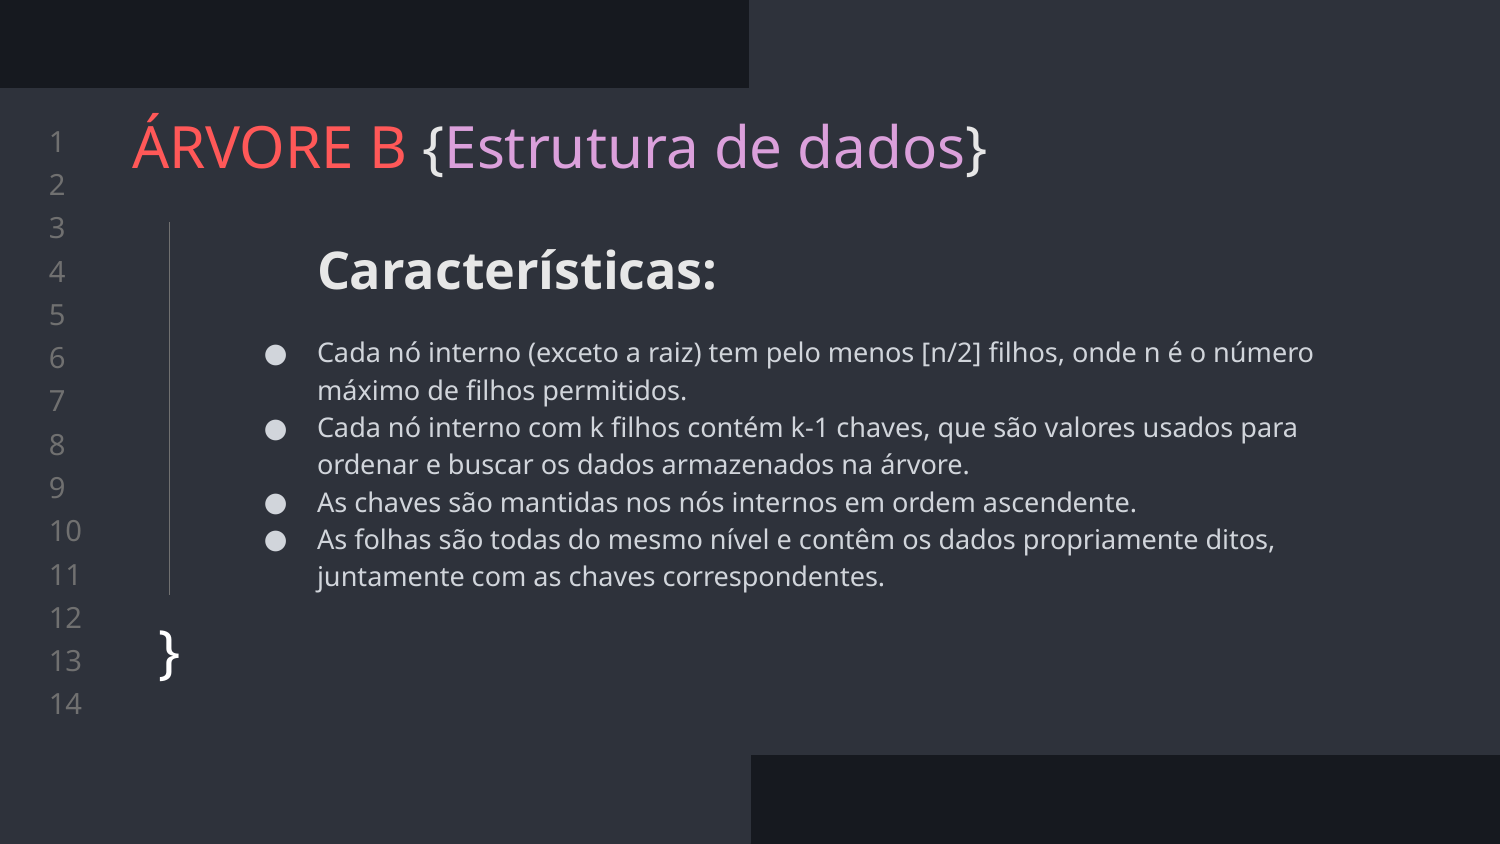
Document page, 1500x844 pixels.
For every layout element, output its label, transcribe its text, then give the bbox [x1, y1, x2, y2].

title ÁRVORE B {Estrutura de dados} [116, 95, 1383, 190]
list Características: Cada nó interno (exceto a raiz) tem pelo menos [n/2] filhos, onde n é o número máximo de filhos permitidos. Cada nó interno com k filhos contém k-1 chaves, que são valores usados para ordenar e buscar os dados armazenados na árvore. As chaves são mantidas nos nós internos em ordem ascendente. As folhas são todas do mesmo nível e contêm os dados propriamente ditos, juntamente com as chaves correspondentes. [227, 222, 1334, 718]
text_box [127, 221, 212, 700]
